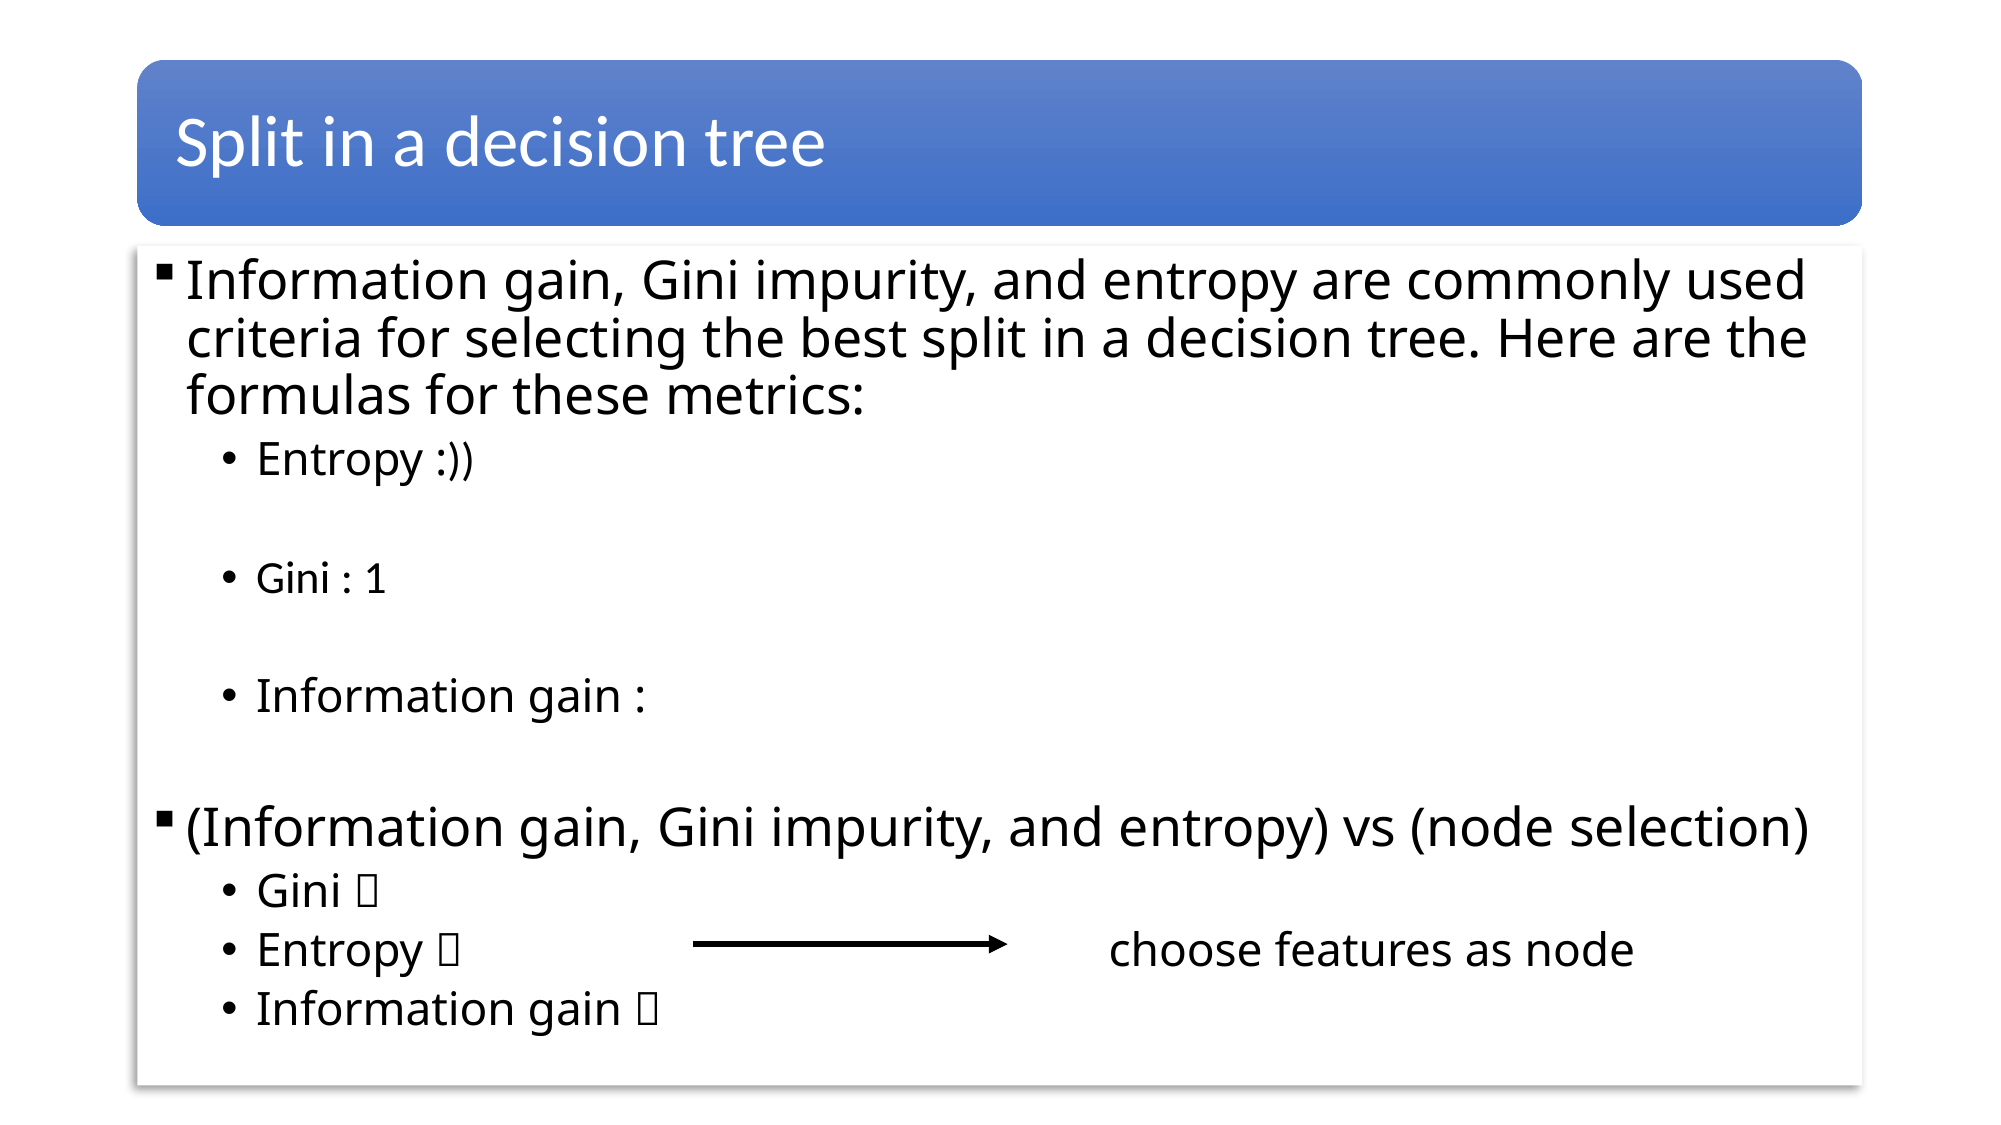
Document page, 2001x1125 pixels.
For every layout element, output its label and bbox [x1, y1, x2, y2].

text_box [137, 59, 1863, 258]
